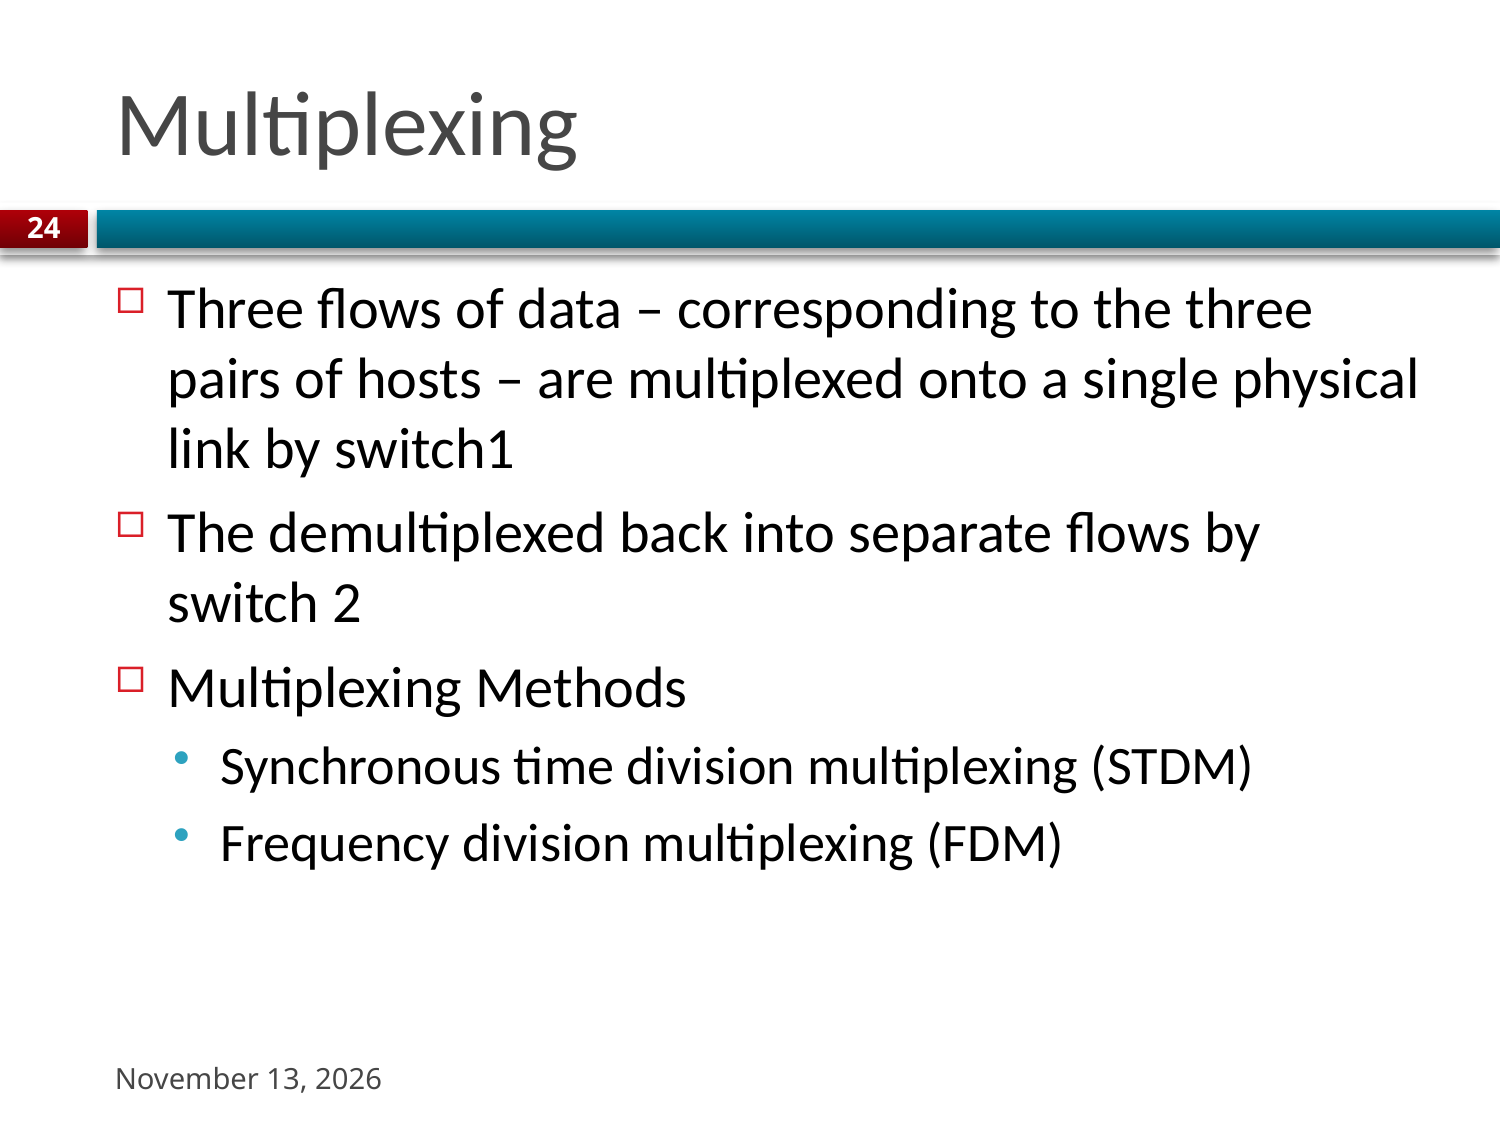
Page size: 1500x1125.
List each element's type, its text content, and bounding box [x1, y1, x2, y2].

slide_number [99, 1050, 538, 1110]
slide_number 24 [0, 208, 88, 249]
list Three flows of data – corresponding to the three pairs of hosts – are multiplexed onto a single physical link by switch1 The demultiplexed back into separate flows by switch 2 Multiplexing Methods Synchronous time division multiplexing (STDM) Frequency division multiplexing (FDM) [100, 262, 1438, 1000]
title Multiplexing [100, 37, 1438, 200]
